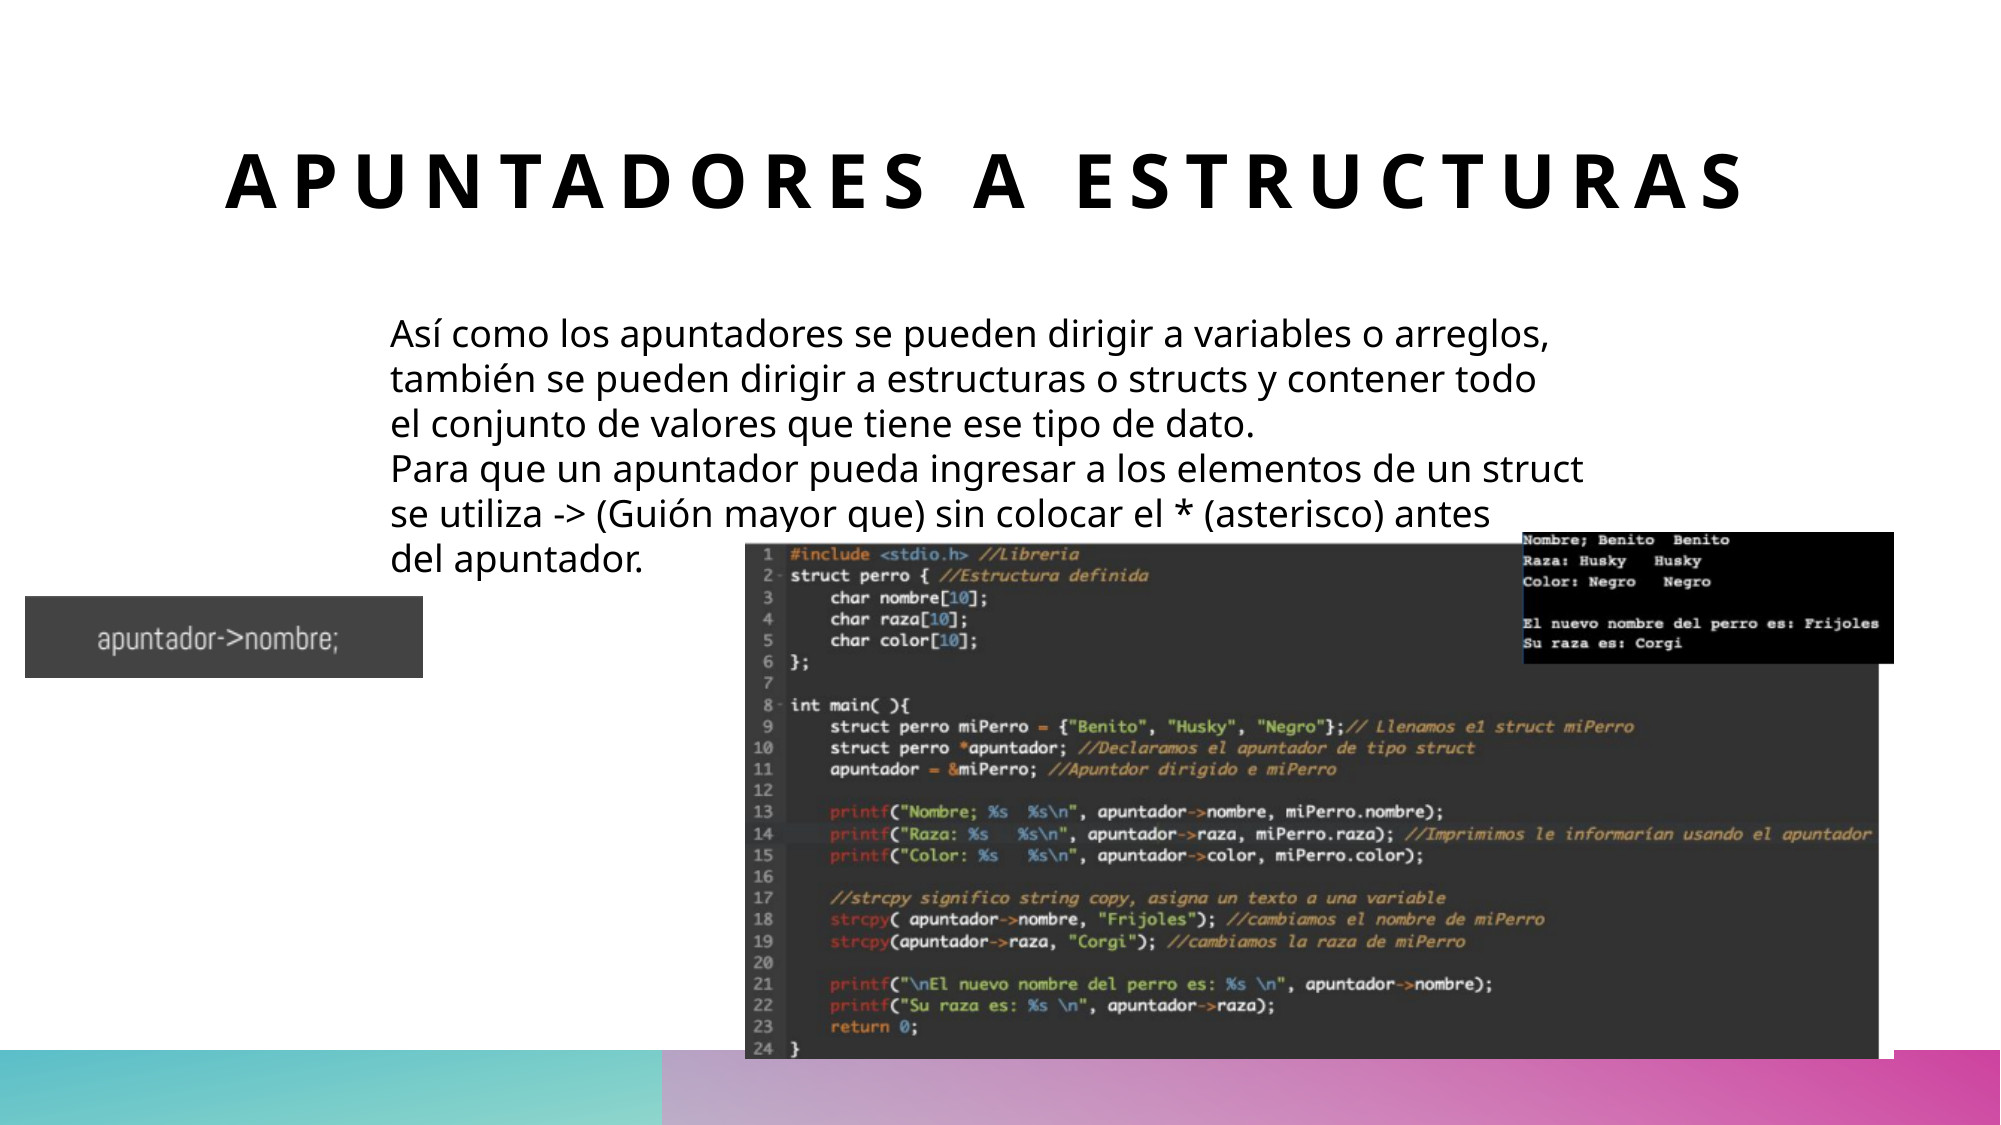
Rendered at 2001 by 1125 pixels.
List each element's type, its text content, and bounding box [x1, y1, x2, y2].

picture [745, 532, 1894, 1059]
text_box Así como los apuntadores se pueden dirigir a variables o arreglos, también se pueden dirigir a estructuras o structs y contener todo el conjunto de valores que tiene ese tipo de dato. Para que un apuntador pueda ingresar a los elementos de un struct se utiliza -> (Guión mayor que) sin colocar el * (asterisco) antes del apuntador. [374, 302, 2000, 588]
title Apuntadores a estructuras [225, 20, 1905, 224]
picture [25, 596, 423, 678]
